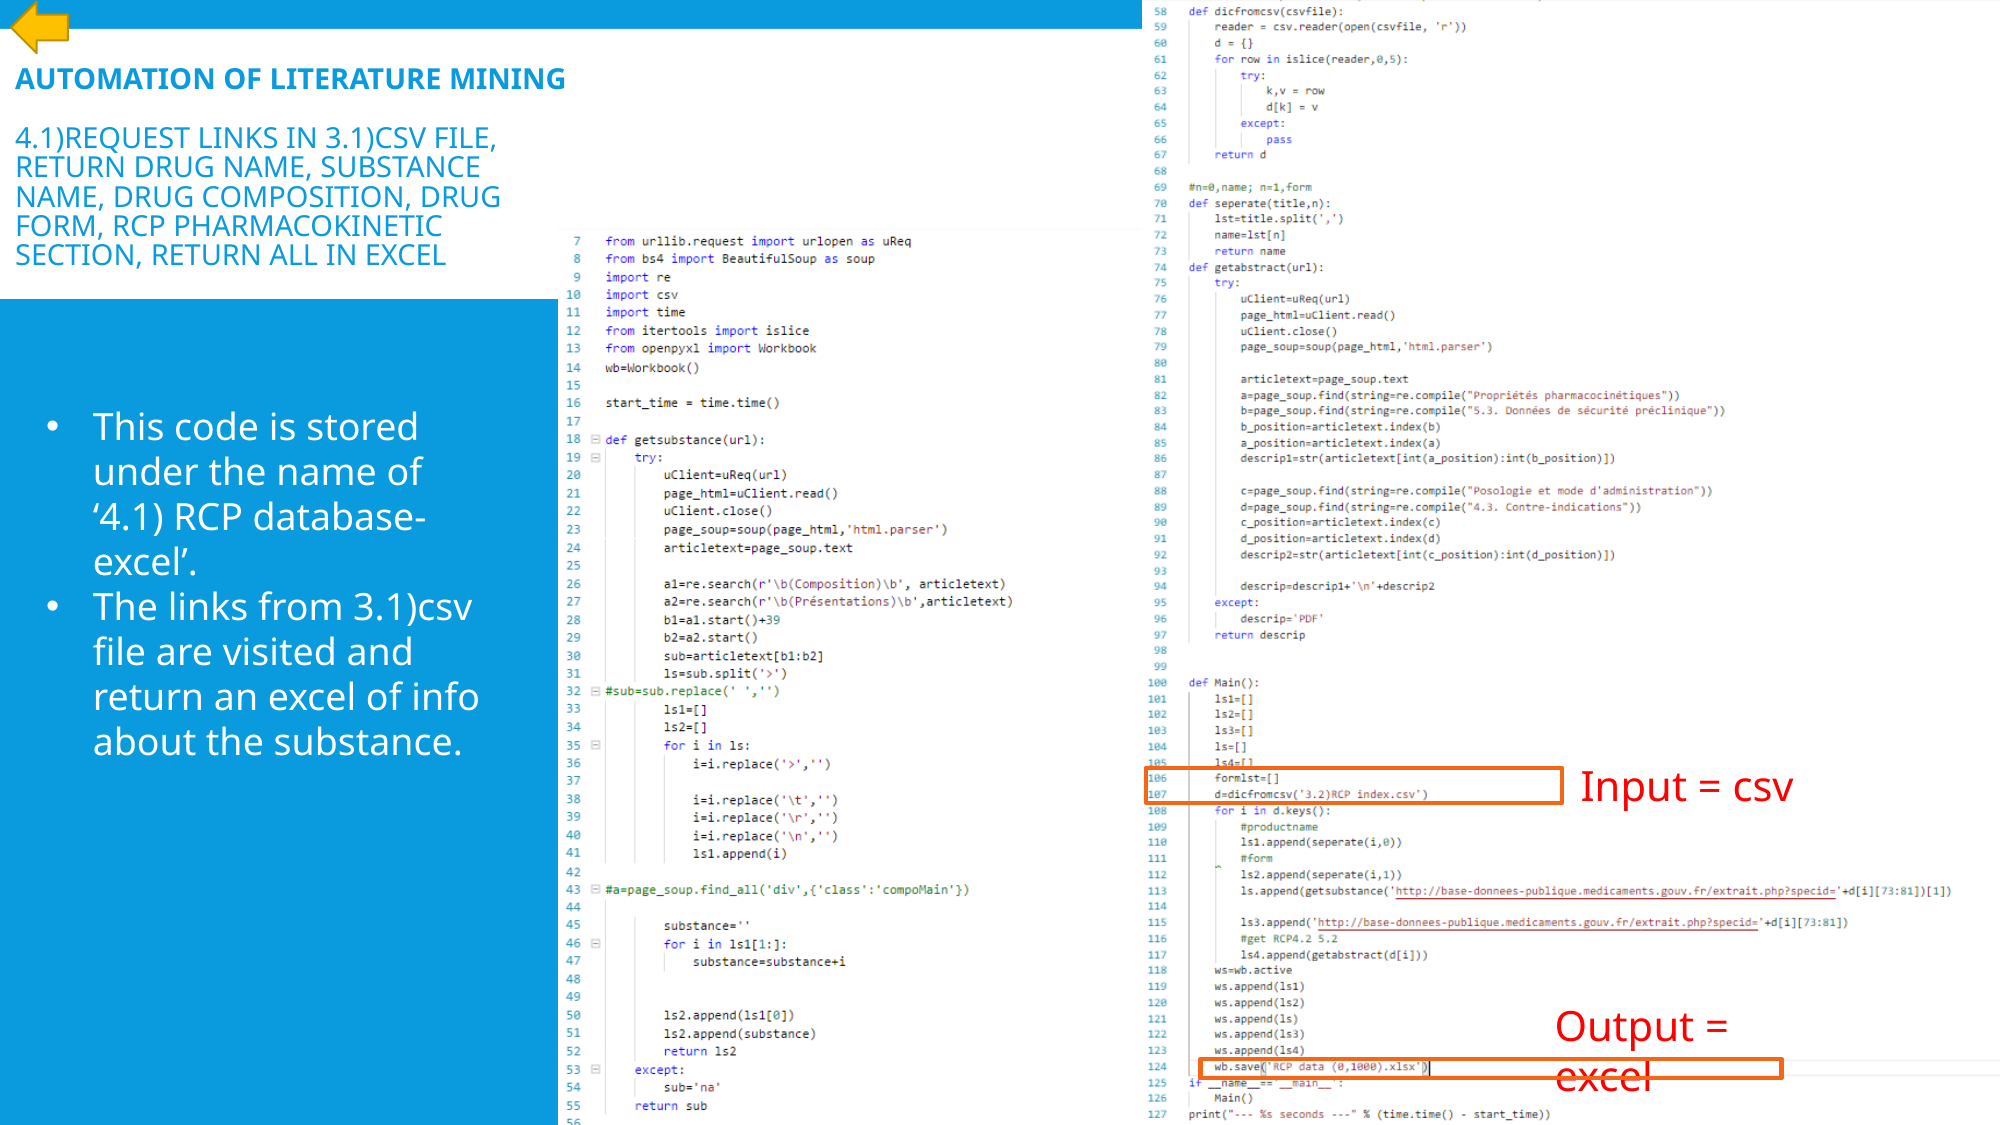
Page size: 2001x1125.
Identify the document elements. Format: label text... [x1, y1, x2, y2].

title Automation of literature mining 4.1)request links in 3.1)csv file, return drug name, substance name, drug composition, drug form, RCP pharmacokinetic section, return all in excel [0, 45, 585, 293]
picture [1141, 0, 2000, 1125]
text_box [10, 0, 69, 55]
text_box This code is stored under the name of ‘4.1) RCP database-excel’. The links from 3.1)csv file are visited and return an excel of info about the substance. [31, 395, 500, 771]
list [557, 228, 1135, 1125]
